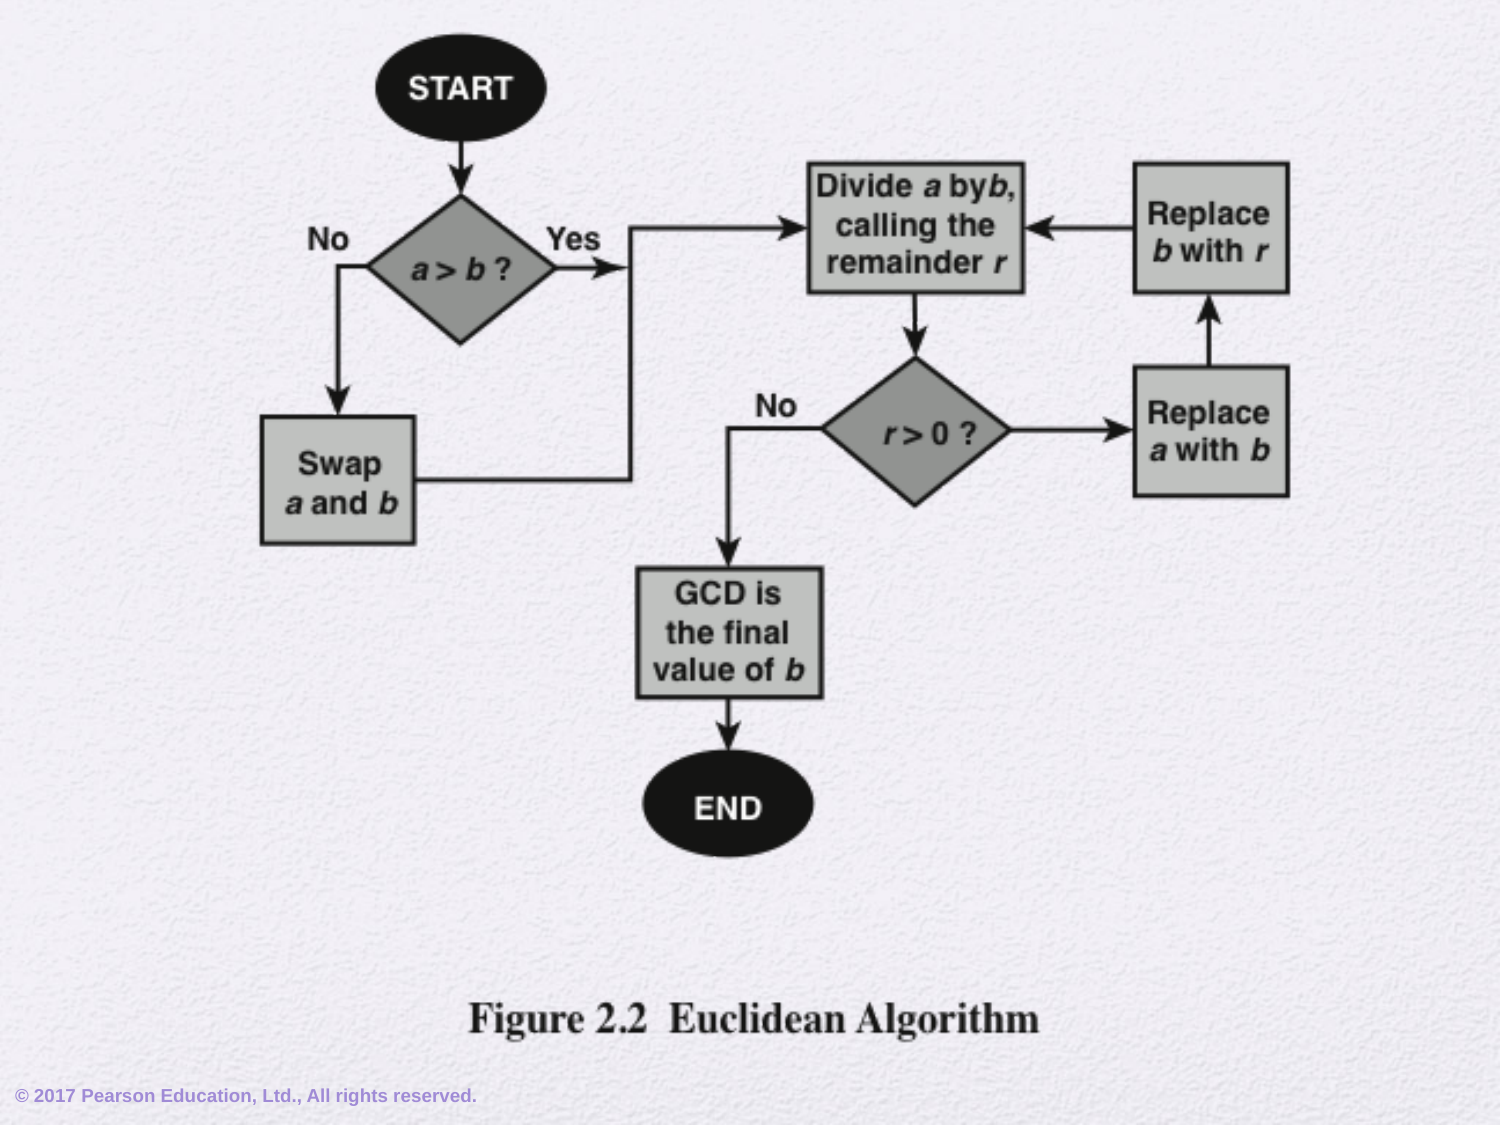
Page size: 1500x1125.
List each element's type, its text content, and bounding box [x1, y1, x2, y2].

footer © 2017 Pearson Education, Ltd., All rights reserved. [0, 1065, 1313, 1125]
picture [0, 0, 1500, 1125]
